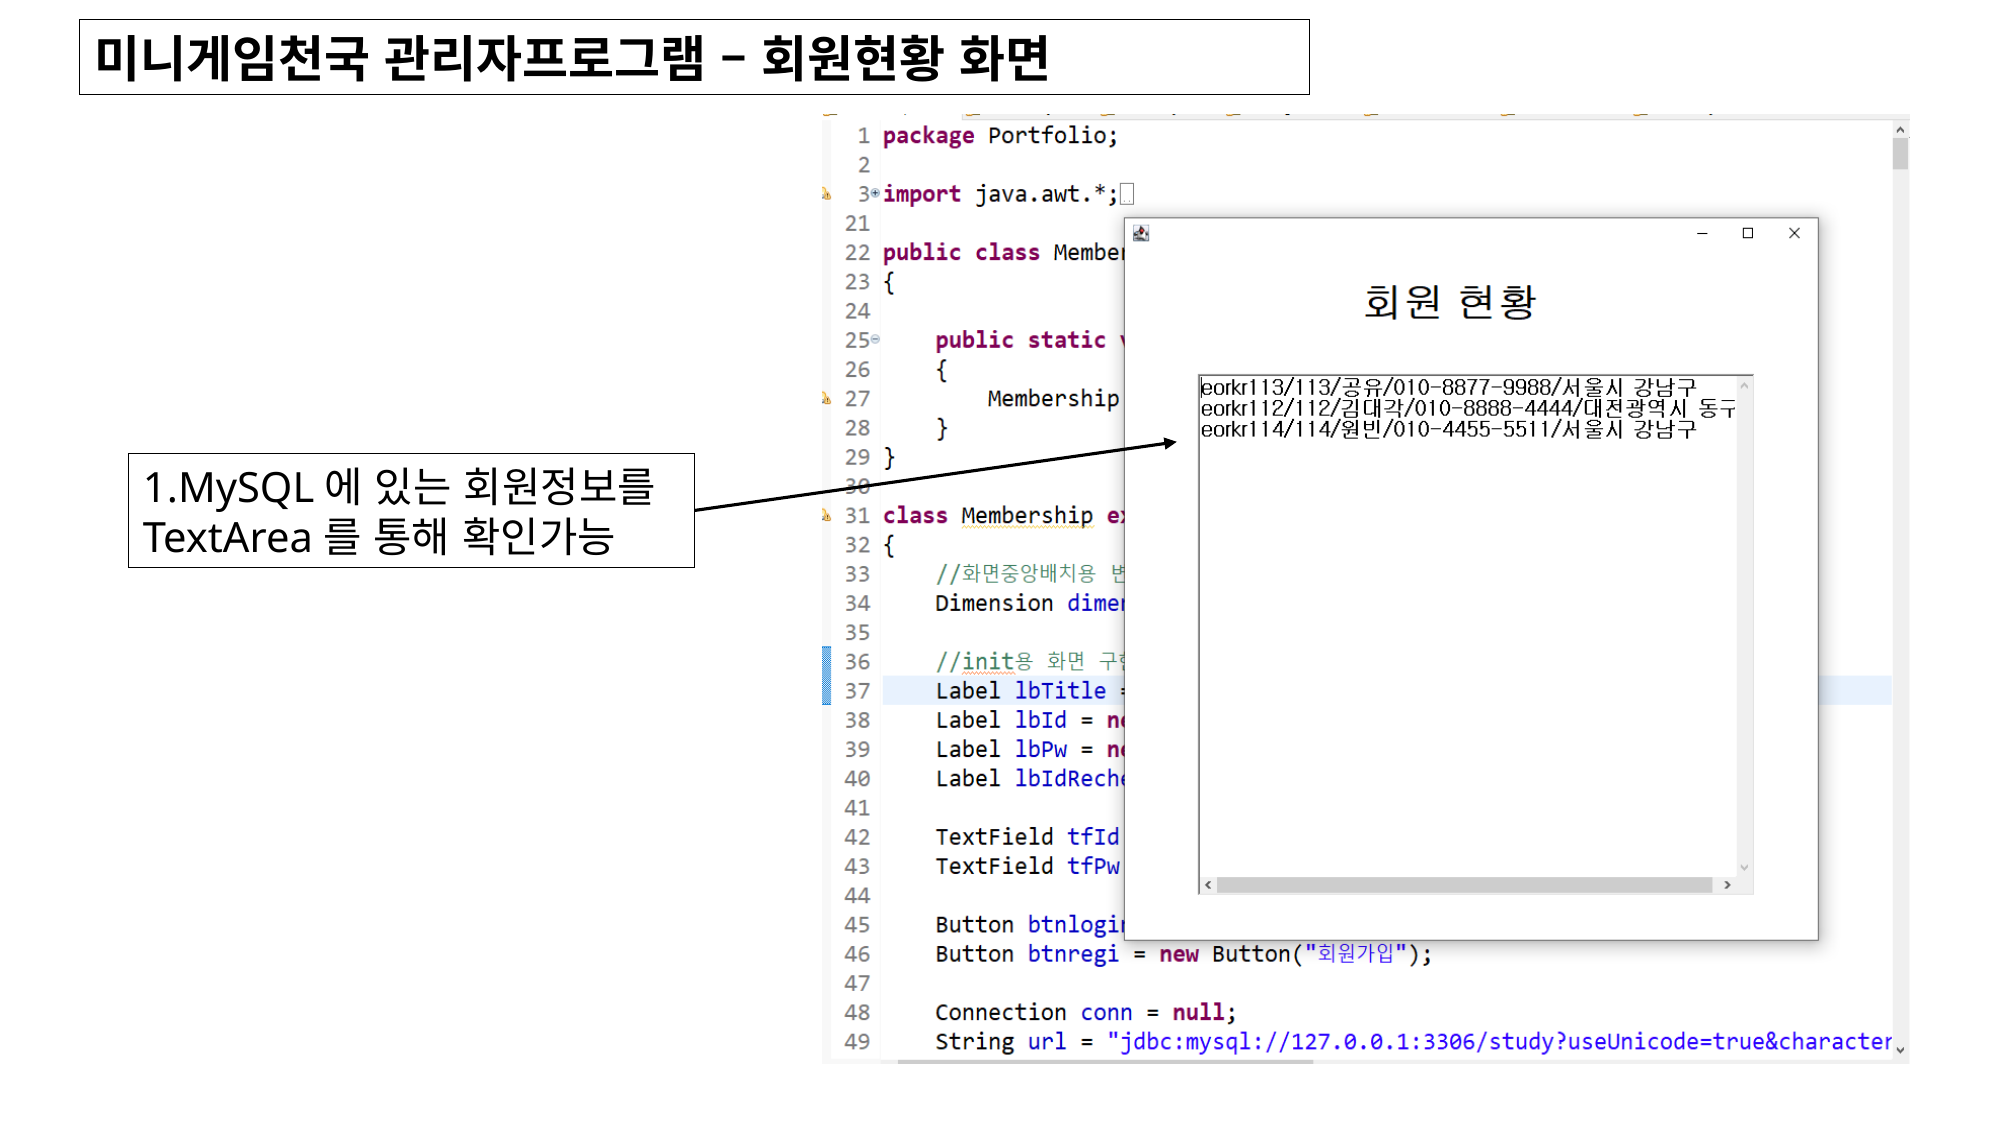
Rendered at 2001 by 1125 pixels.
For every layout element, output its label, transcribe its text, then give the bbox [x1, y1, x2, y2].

text_box 미니게임천국 관리자프로그램 – 회원현황 화면 [79, 19, 1310, 95]
picture [822, 114, 1910, 1064]
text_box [694, 441, 1177, 512]
text_box 1.MySQL에 있는 회원정보를 TextArea를 통해 확인가능 [128, 453, 695, 568]
